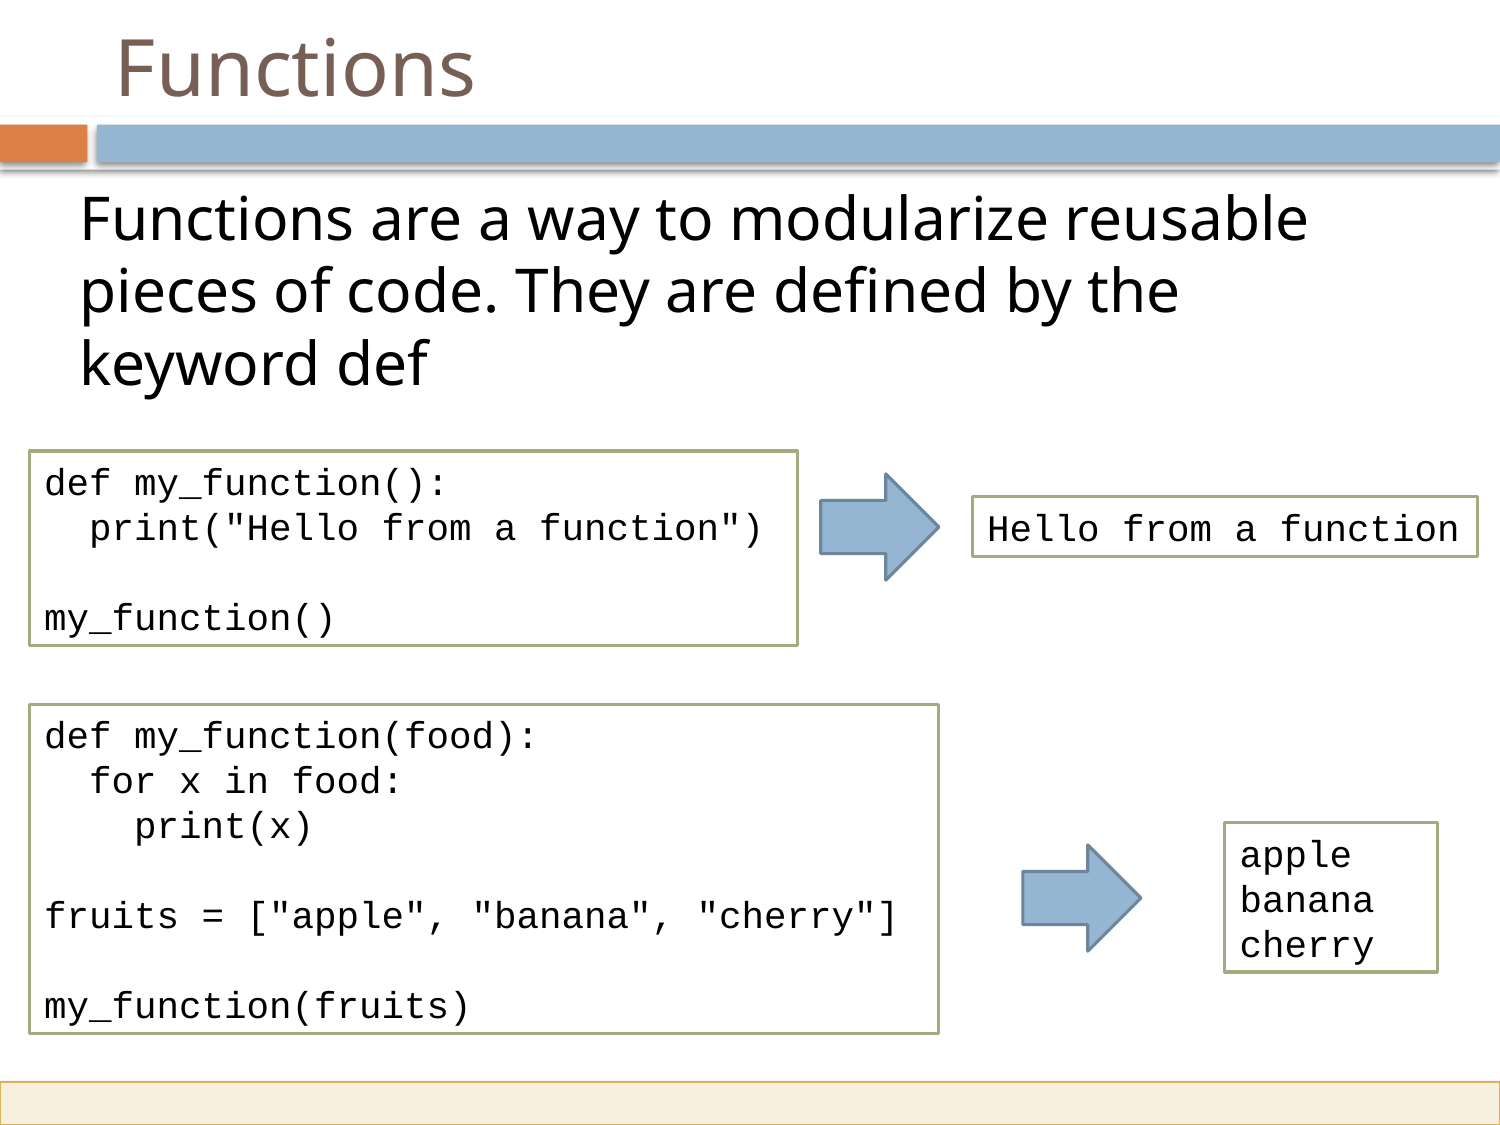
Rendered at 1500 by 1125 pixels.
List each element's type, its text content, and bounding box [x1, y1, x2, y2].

text_box def my_function(food): for x in food: print(x) fruits = ["apple", "banana", "cherry"] my_function(fruits) [28, 703, 940, 1035]
title Functions [99, 0, 1438, 129]
text_box Functions are a way to modularize reusable pieces of code. They are defined by the keyword def [64, 172, 1438, 405]
text_box [819, 472, 941, 582]
text_box Hello from a function [971, 495, 1479, 558]
text_box [1021, 843, 1143, 953]
text_box def my_function(): print("Hello from a function") my_function() [28, 449, 799, 647]
text_box apple banana cherry [1223, 821, 1439, 974]
